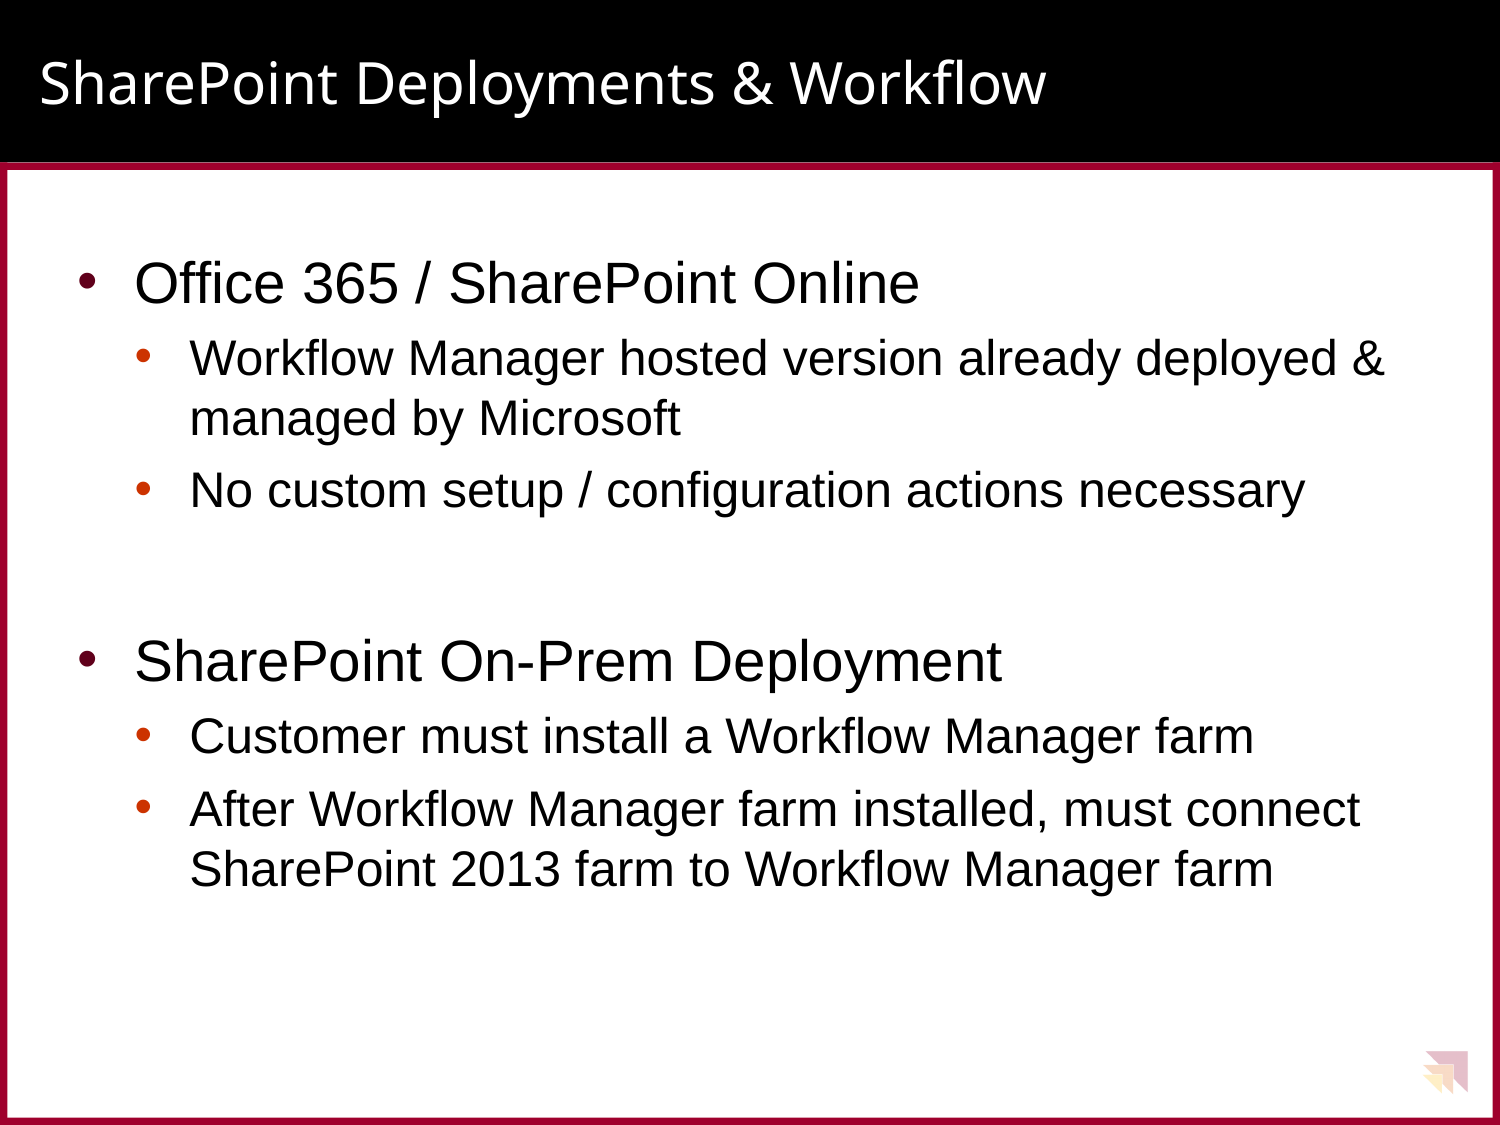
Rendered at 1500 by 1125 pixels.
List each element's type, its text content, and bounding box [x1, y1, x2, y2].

list Office 365 / SharePoint Online Workflow Manager hosted version already deployed & managed by Microsoft No custom setup / configuration actions necessary SharePoint On-Prem Deployment Customer must install a Workflow Manager farm After Workflow Manager farm installed, must connect SharePoint 2013 farm to Workflow Manager farm [62, 237, 1438, 1088]
title SharePoint Deployments & Workflow [24, 12, 1438, 150]
